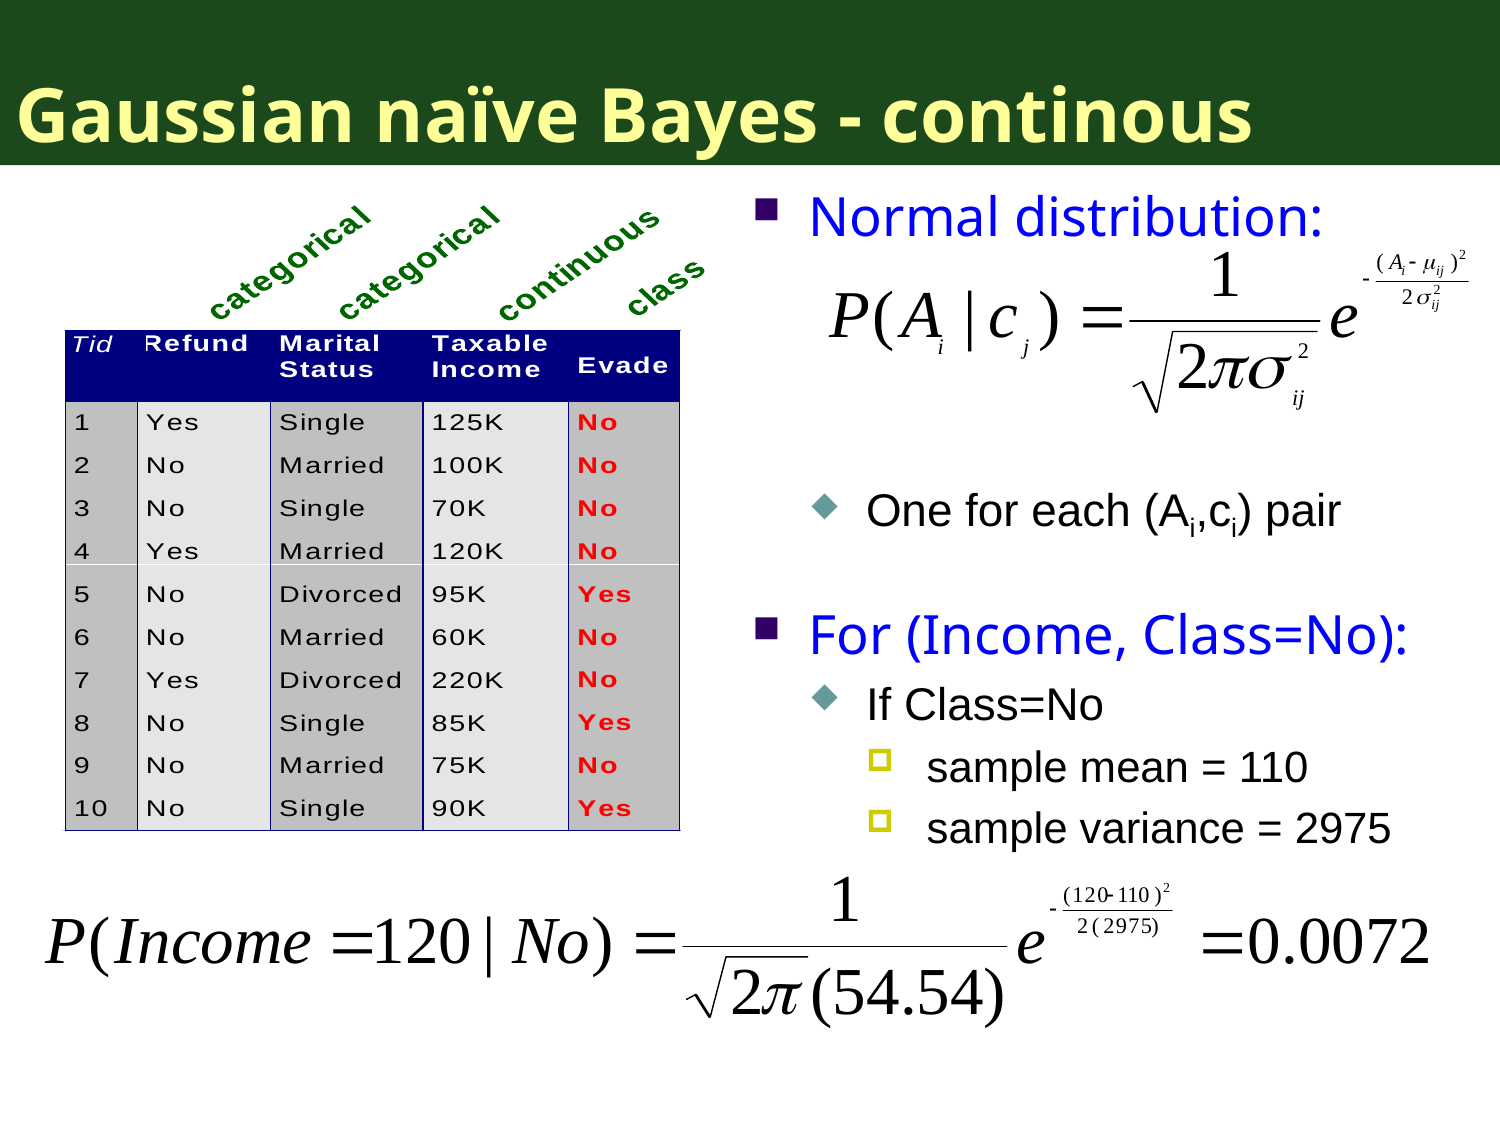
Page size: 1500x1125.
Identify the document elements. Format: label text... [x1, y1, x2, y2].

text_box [822, 237, 1475, 422]
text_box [38, 862, 1437, 1036]
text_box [49, 187, 739, 850]
list Normal distribution: One for each (Ai,ci) pair For (Income, Class=No): If Class=No sample mean = 110 sample variance = 2975 [737, 174, 1463, 1025]
title Gaussian naïve Bayes - continous [0, 0, 1500, 166]
